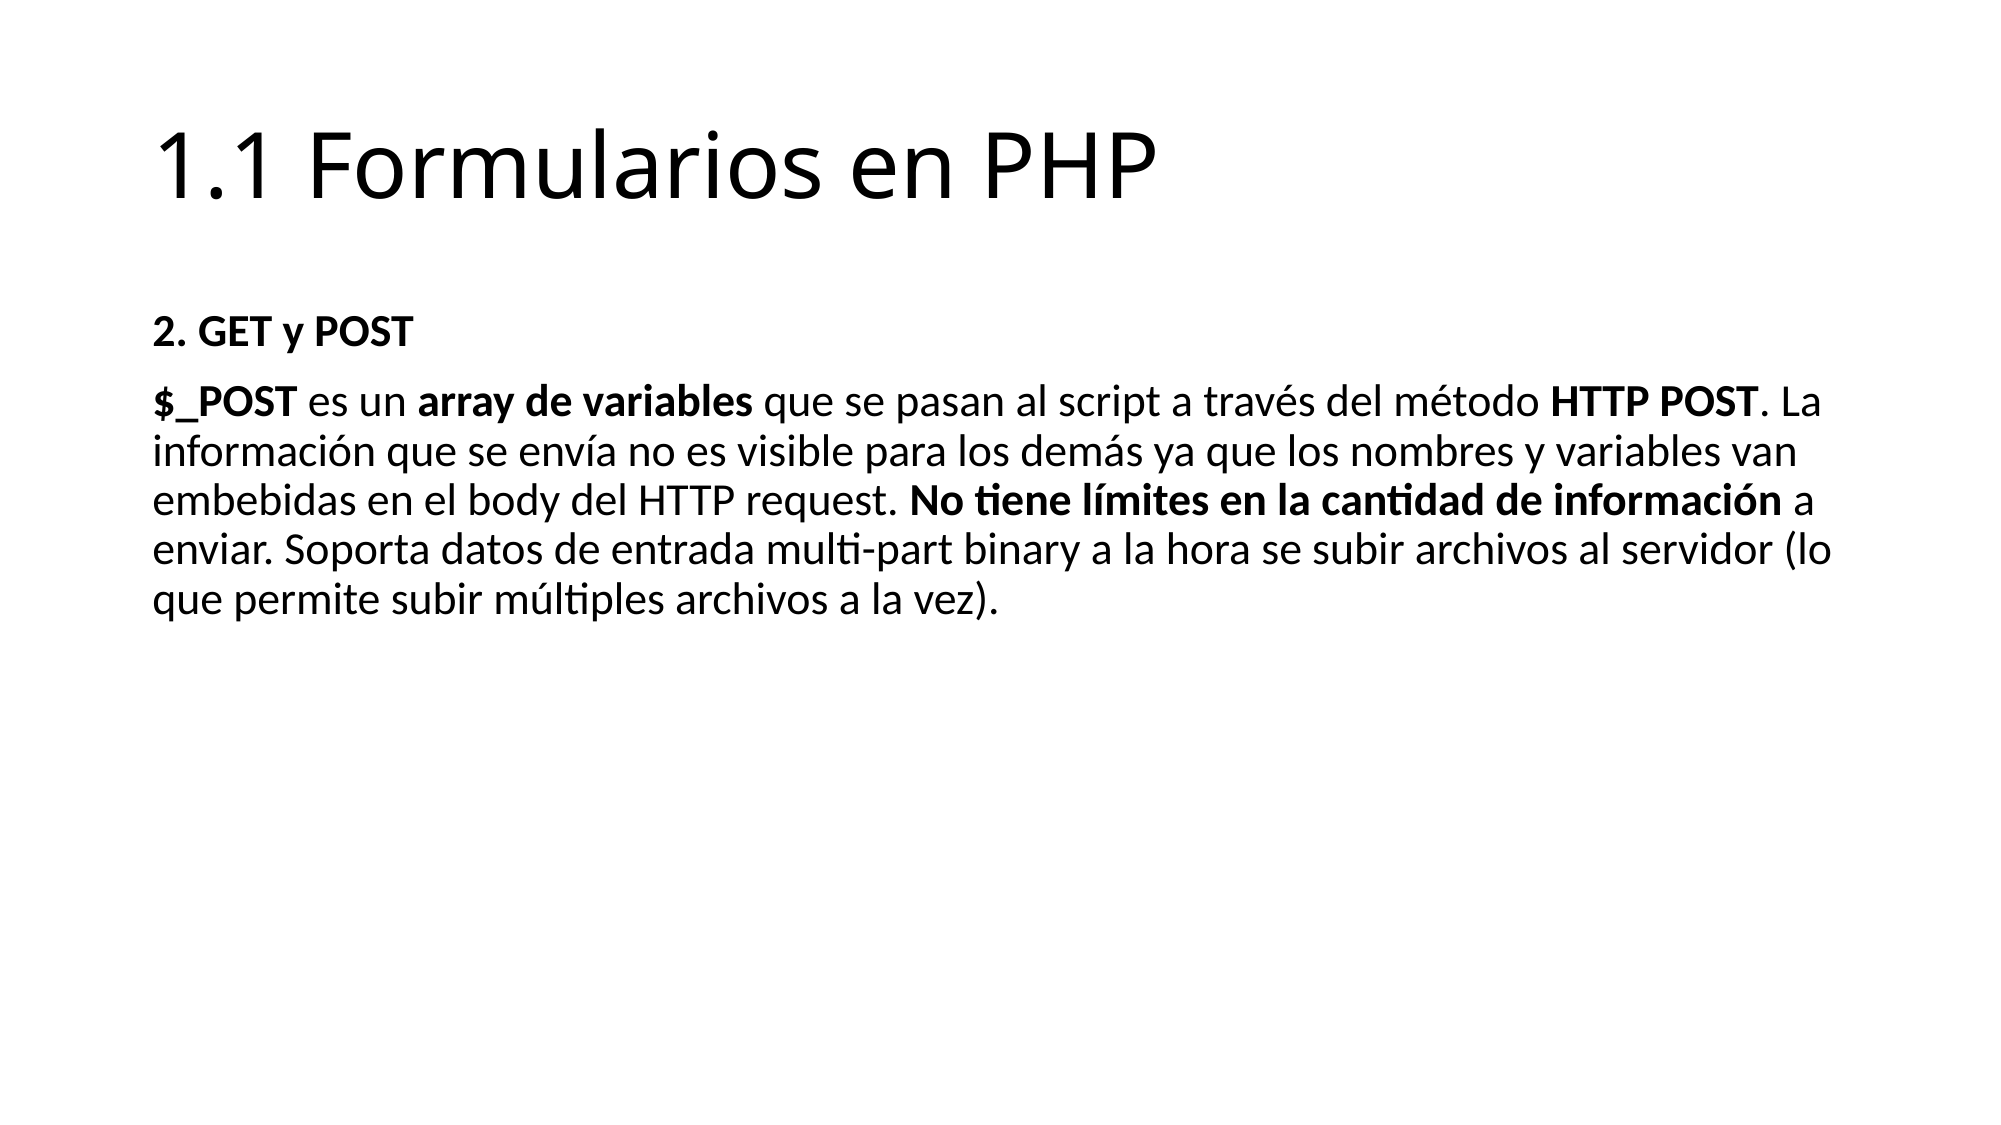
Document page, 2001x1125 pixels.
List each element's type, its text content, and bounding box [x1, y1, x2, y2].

list 2. GET y POST $_POST es un array de variables que se pasan al script a través del método HTTP POST. La información que se envía no es visible para los demás ya que los nombres y variables van embebidas en el body del HTTP request. No tiene límites en la cantidad de información a enviar. Soporta datos de entrada multi-part binary a la hora se subir archivos al servidor (lo que permite subir múltiples archivos a la vez). [137, 299, 1863, 1014]
title 1.1 Formularios en PHP [137, 59, 1863, 278]
